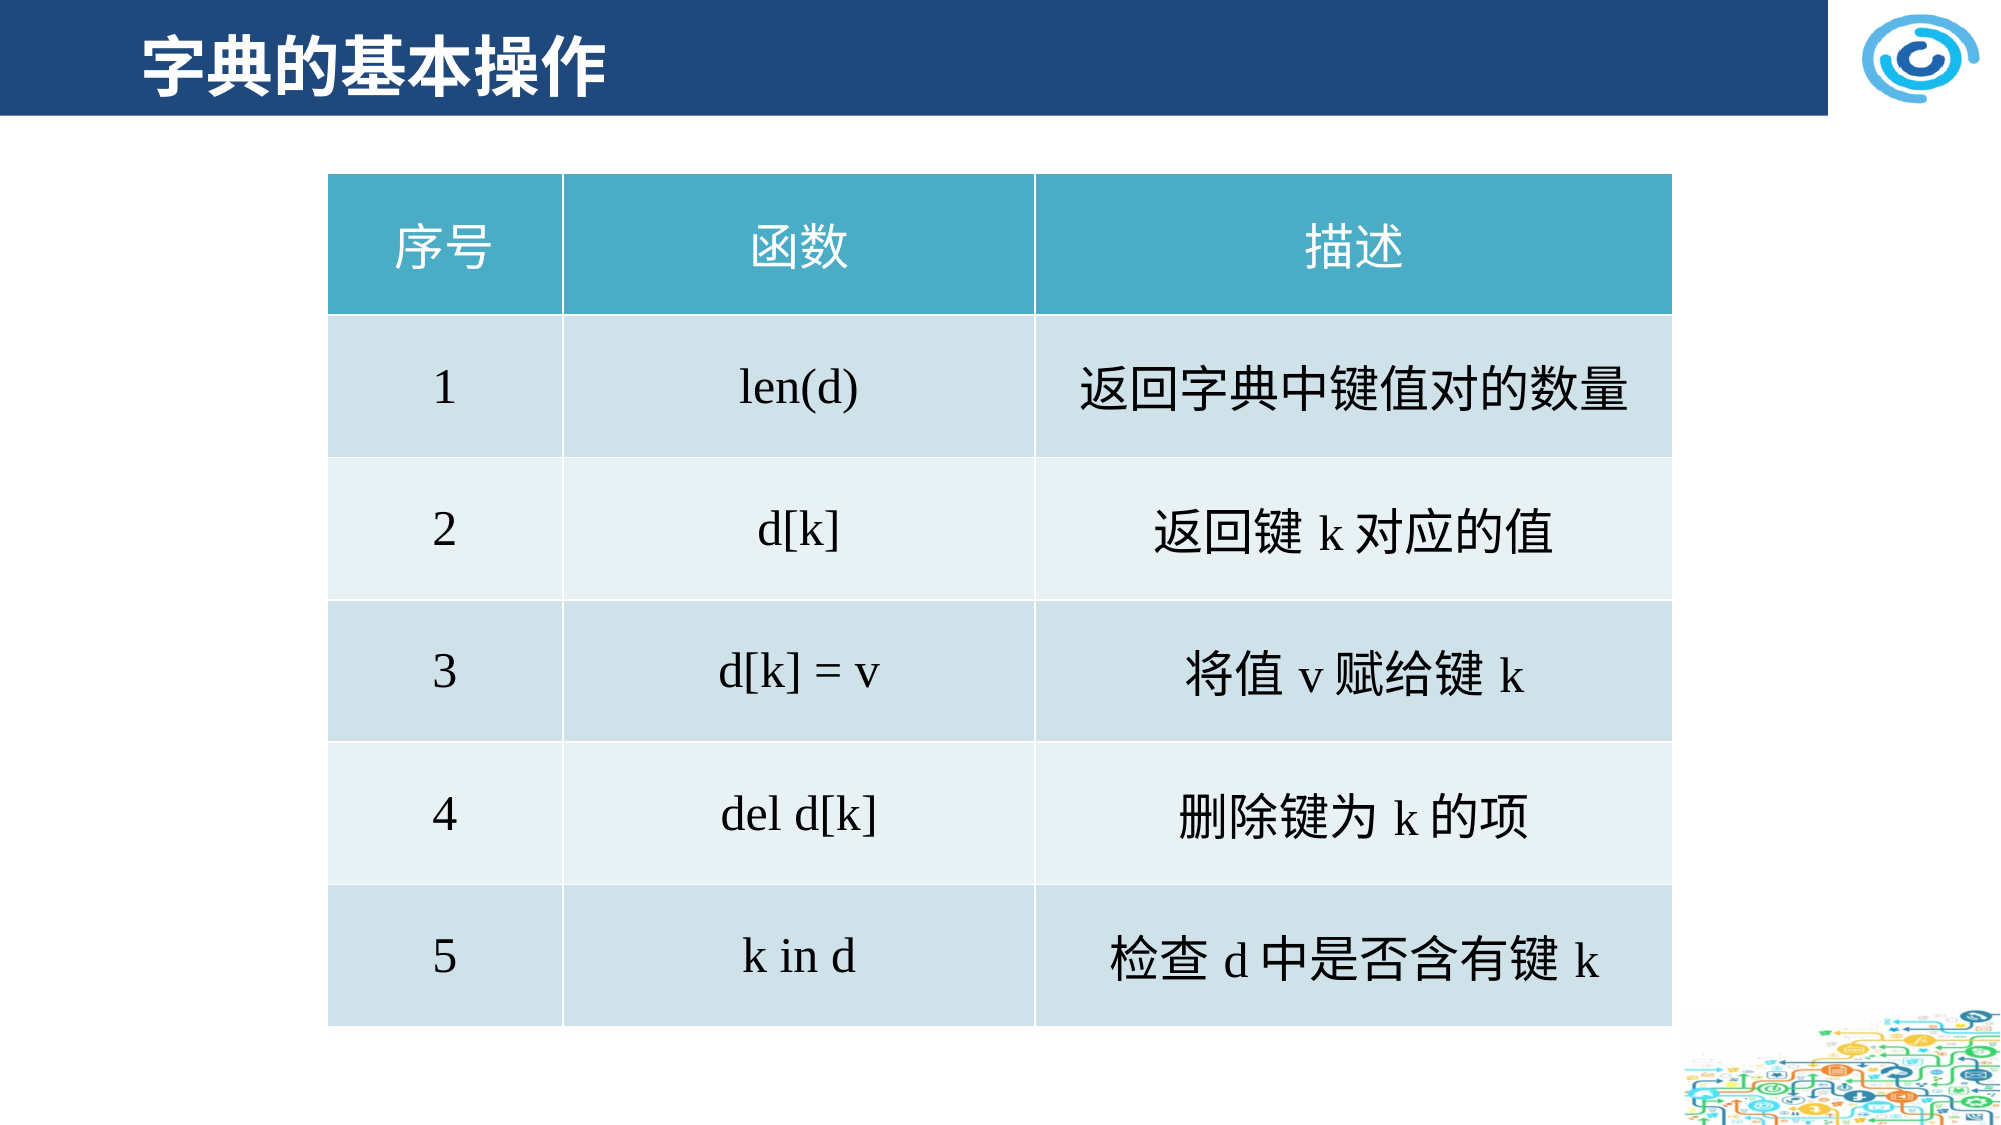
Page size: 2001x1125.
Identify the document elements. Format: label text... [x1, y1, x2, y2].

table_cell 3 [328, 601, 562, 741]
table_cell 删除键为k的项 [1036, 743, 1672, 884]
title 字典的基本操作 [124, 11, 1829, 118]
table_cell d[k] [564, 458, 1034, 599]
table_cell 2 [328, 458, 562, 599]
picture [1685, 1008, 2001, 1125]
table_cell k in d [564, 885, 1034, 1026]
table_cell 4 [328, 743, 562, 884]
table_cell len(d) [564, 316, 1034, 457]
picture [1859, 11, 1985, 106]
table_cell d[k] = v [564, 601, 1034, 741]
table_cell 检查d中是否含有键k [1036, 885, 1672, 1026]
table_header 函数 [564, 174, 1034, 314]
table_header 序号 [328, 174, 562, 314]
table_header 描述 [1036, 174, 1672, 314]
table_cell del d[k] [564, 743, 1034, 884]
table_cell 5 [328, 885, 562, 1026]
table_cell 将值v赋给键k [1036, 601, 1672, 741]
table_cell 返回字典中键值对的数量 [1036, 316, 1672, 457]
table_cell 1 [328, 316, 562, 457]
table_cell 返回键k对应的值 [1036, 458, 1672, 599]
